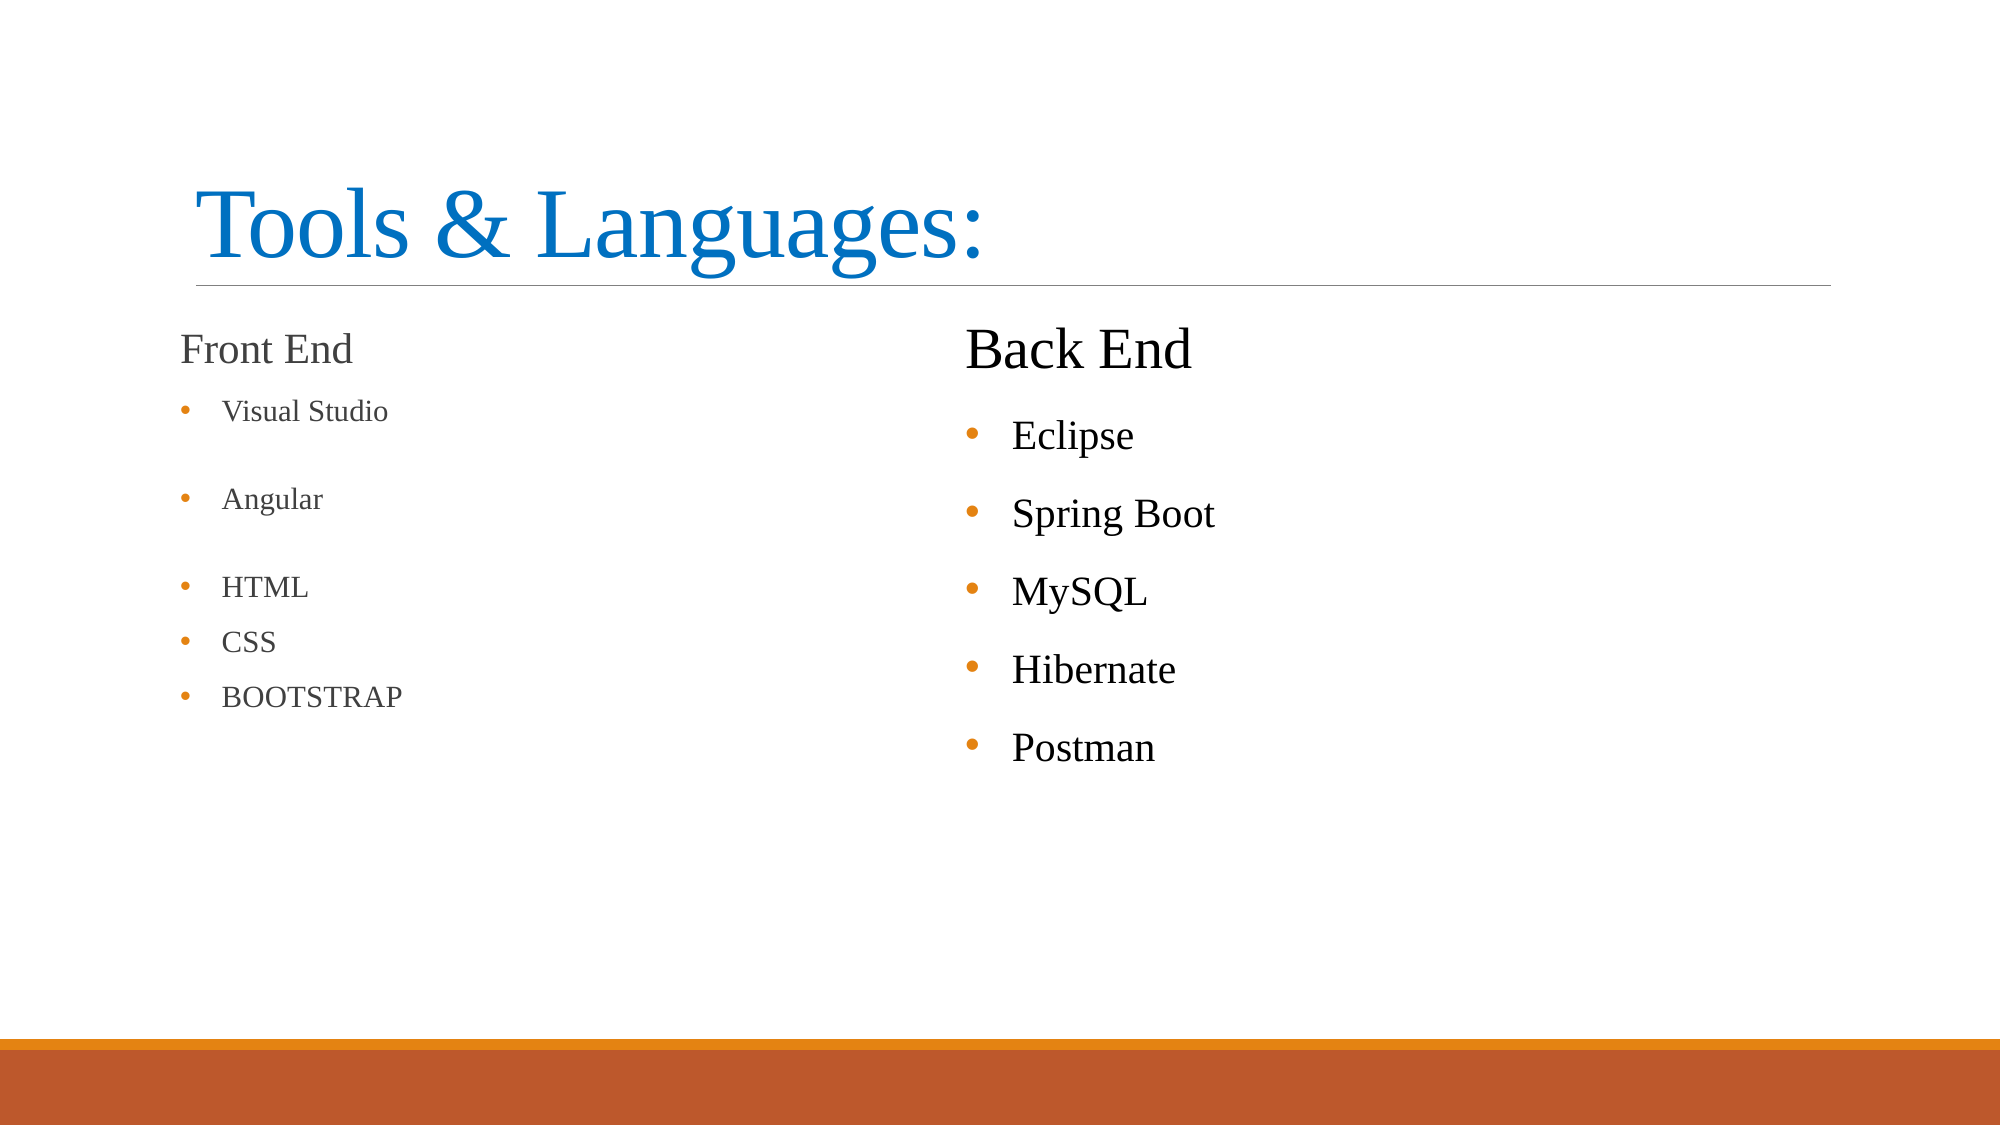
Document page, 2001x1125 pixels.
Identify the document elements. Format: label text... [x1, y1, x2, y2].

list Front End Visual Studio Angular HTML CSS BOOTSTRAP [180, 319, 651, 770]
title Tools & Languages: [180, 47, 1830, 285]
text_box Back End Eclipse Spring Boot MySQL Hibernate Postman [950, 302, 1333, 777]
